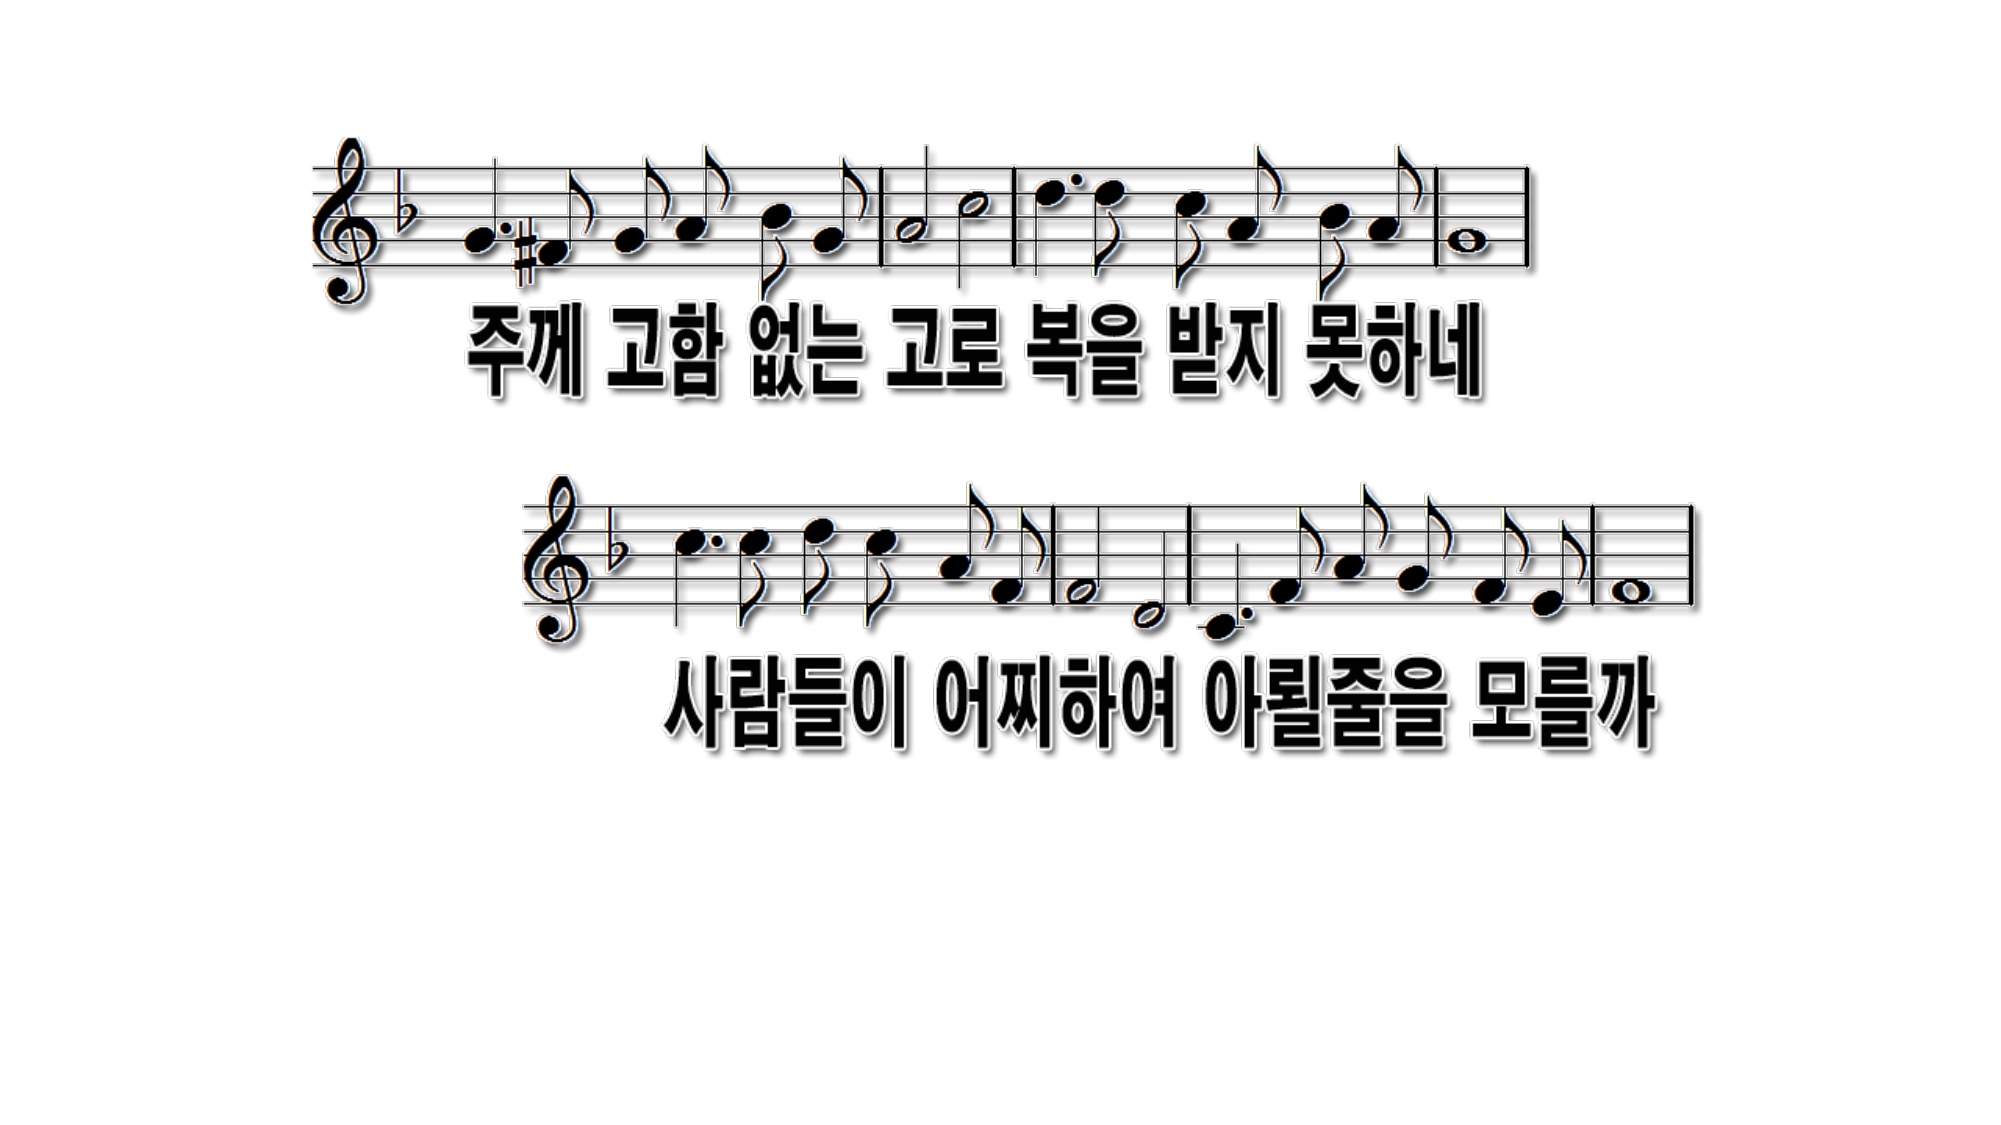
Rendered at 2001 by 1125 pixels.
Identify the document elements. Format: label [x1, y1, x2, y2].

picture [249, 0, 1750, 835]
